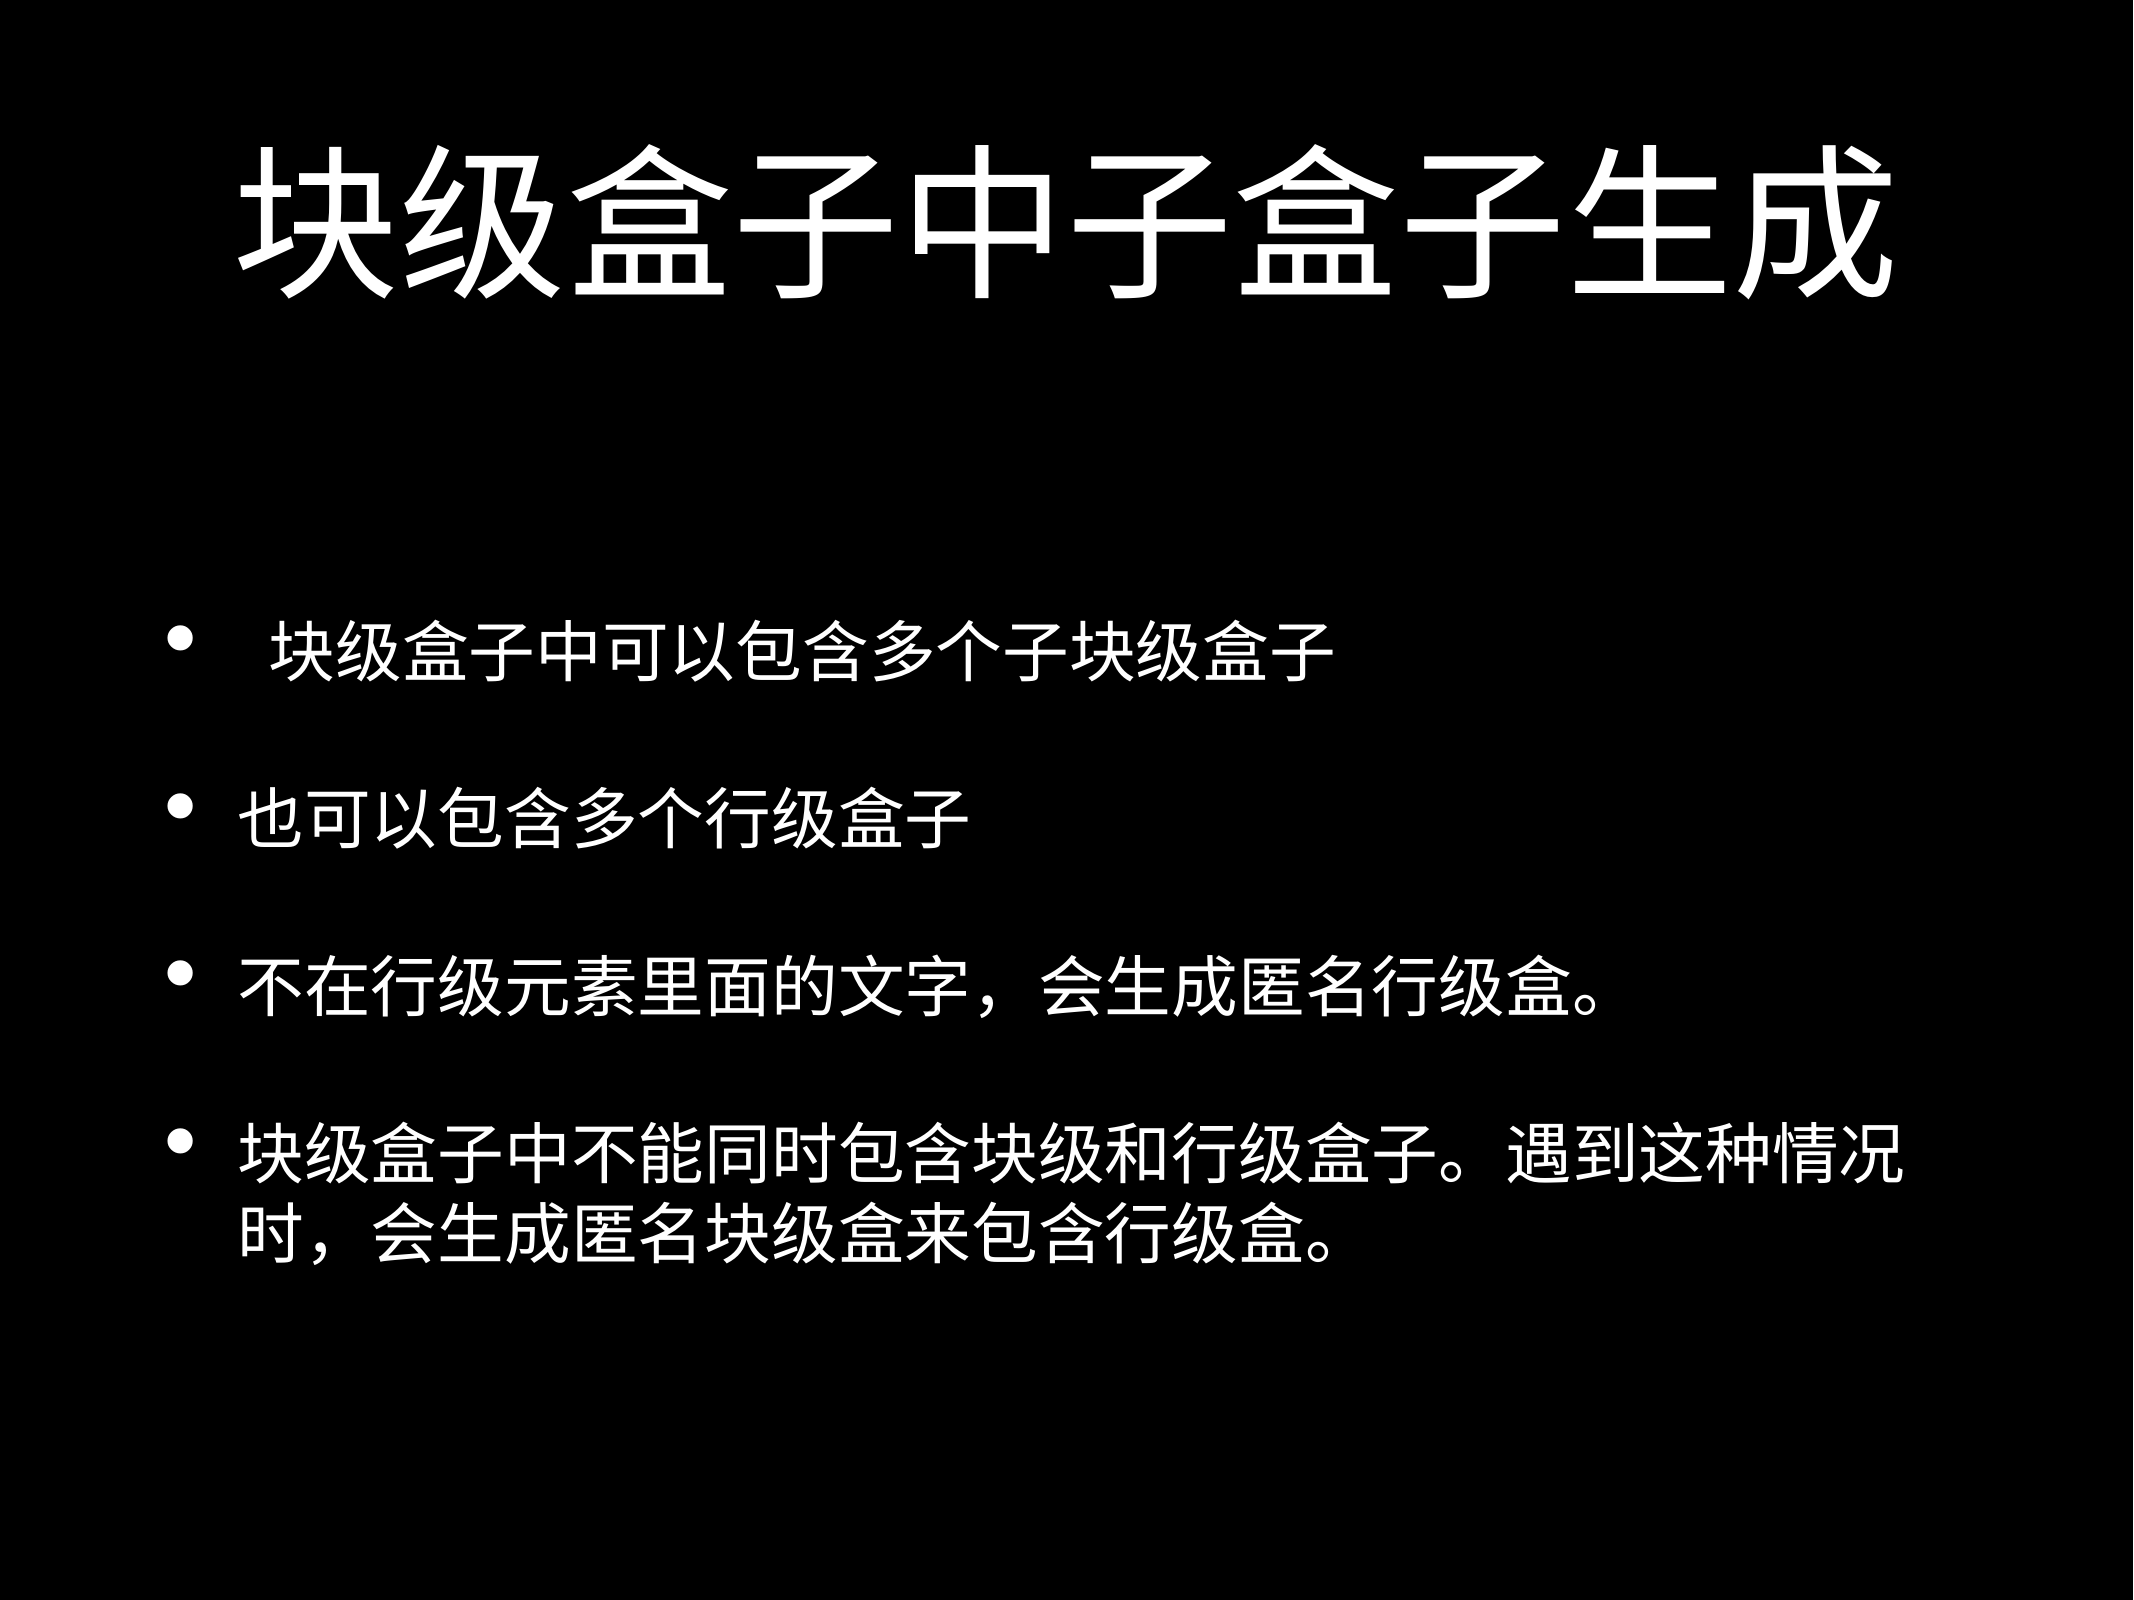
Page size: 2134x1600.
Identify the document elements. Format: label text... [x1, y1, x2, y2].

list 块级盒子中可以包含多个子块级盒子 也可以包含多个行级盒子 不在行级元素里面的文字，会生成匿名行级盒。 块级盒子中不能同时包含块级和行级盒子。遇到这种情况时，会生成匿名块级盒来包含行级盒。 [155, 424, 1978, 1457]
title 块级盒子中子盒子生成 [155, 41, 1978, 397]
